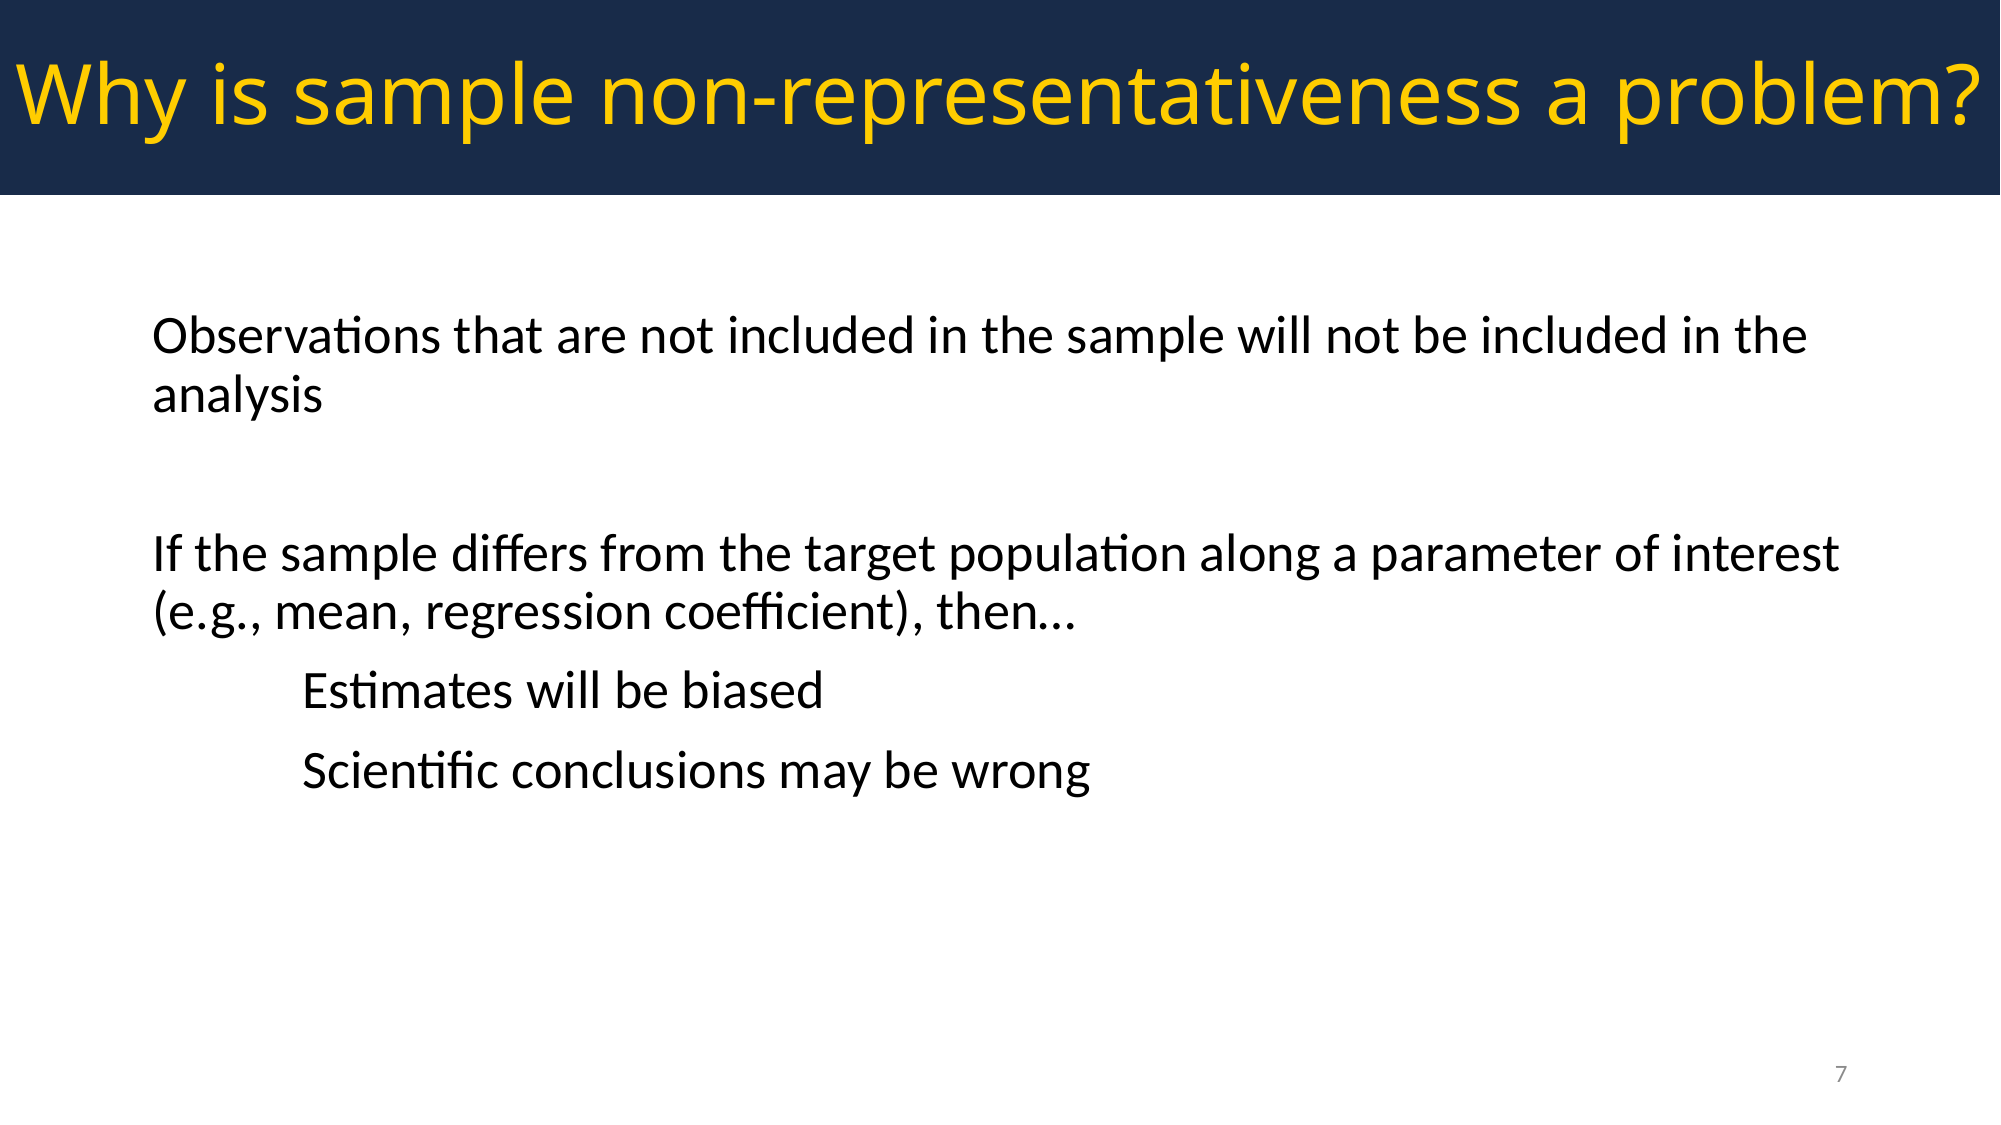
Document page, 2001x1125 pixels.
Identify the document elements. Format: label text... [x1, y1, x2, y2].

text_box Why is sample non-representativeness a problem? [0, 0, 2000, 195]
list Observations that are not included in the sample will not be included in the analysis If the sample differs from the target population along a parameter of interest (e.g., mean, regression coefficient), then… Estimates will be biased Scientific conclusions may be wrong [137, 299, 1863, 1014]
slide_number 7 [1412, 1042, 1863, 1103]
